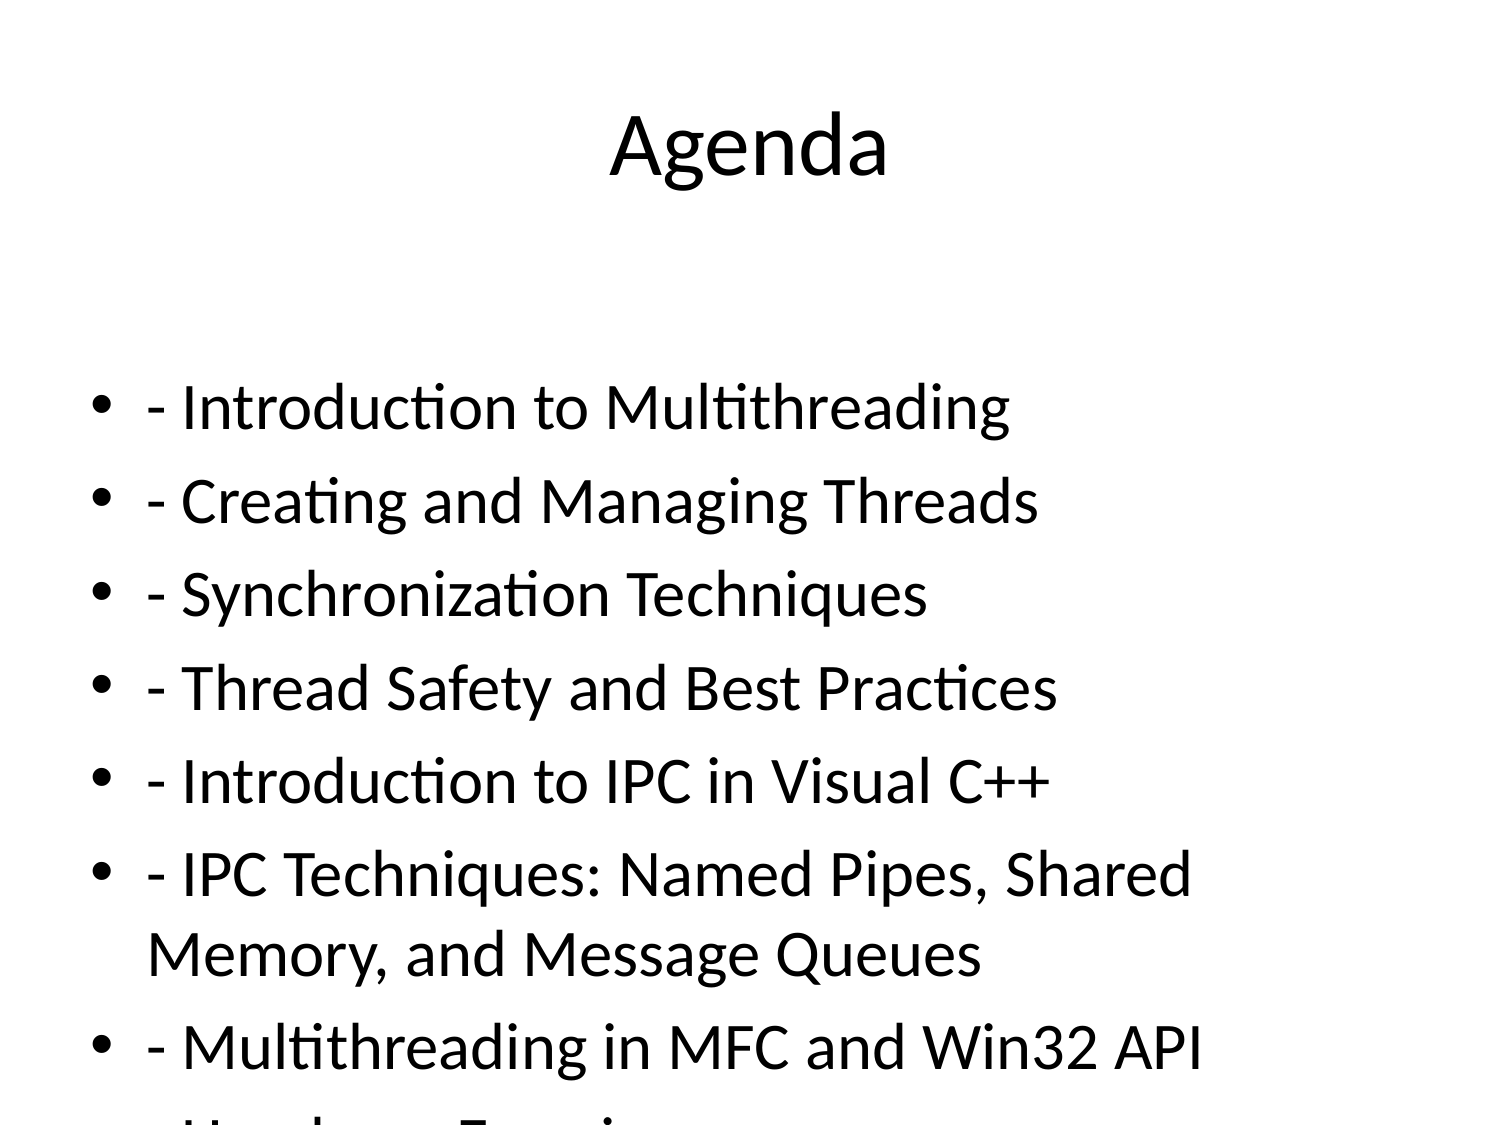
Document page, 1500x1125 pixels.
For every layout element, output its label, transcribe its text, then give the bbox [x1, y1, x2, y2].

title Agenda [75, 45, 1425, 233]
list - Introduction to Multithreading - Creating and Managing Threads - Synchronization Techniques - Thread Safety and Best Practices - Introduction to IPC in Visual C++ - IPC Techniques: Named Pipes, Shared Memory, and Message Queues - Multithreading in MFC and Win32 API - Hands-on Exercises [75, 262, 1425, 1005]
